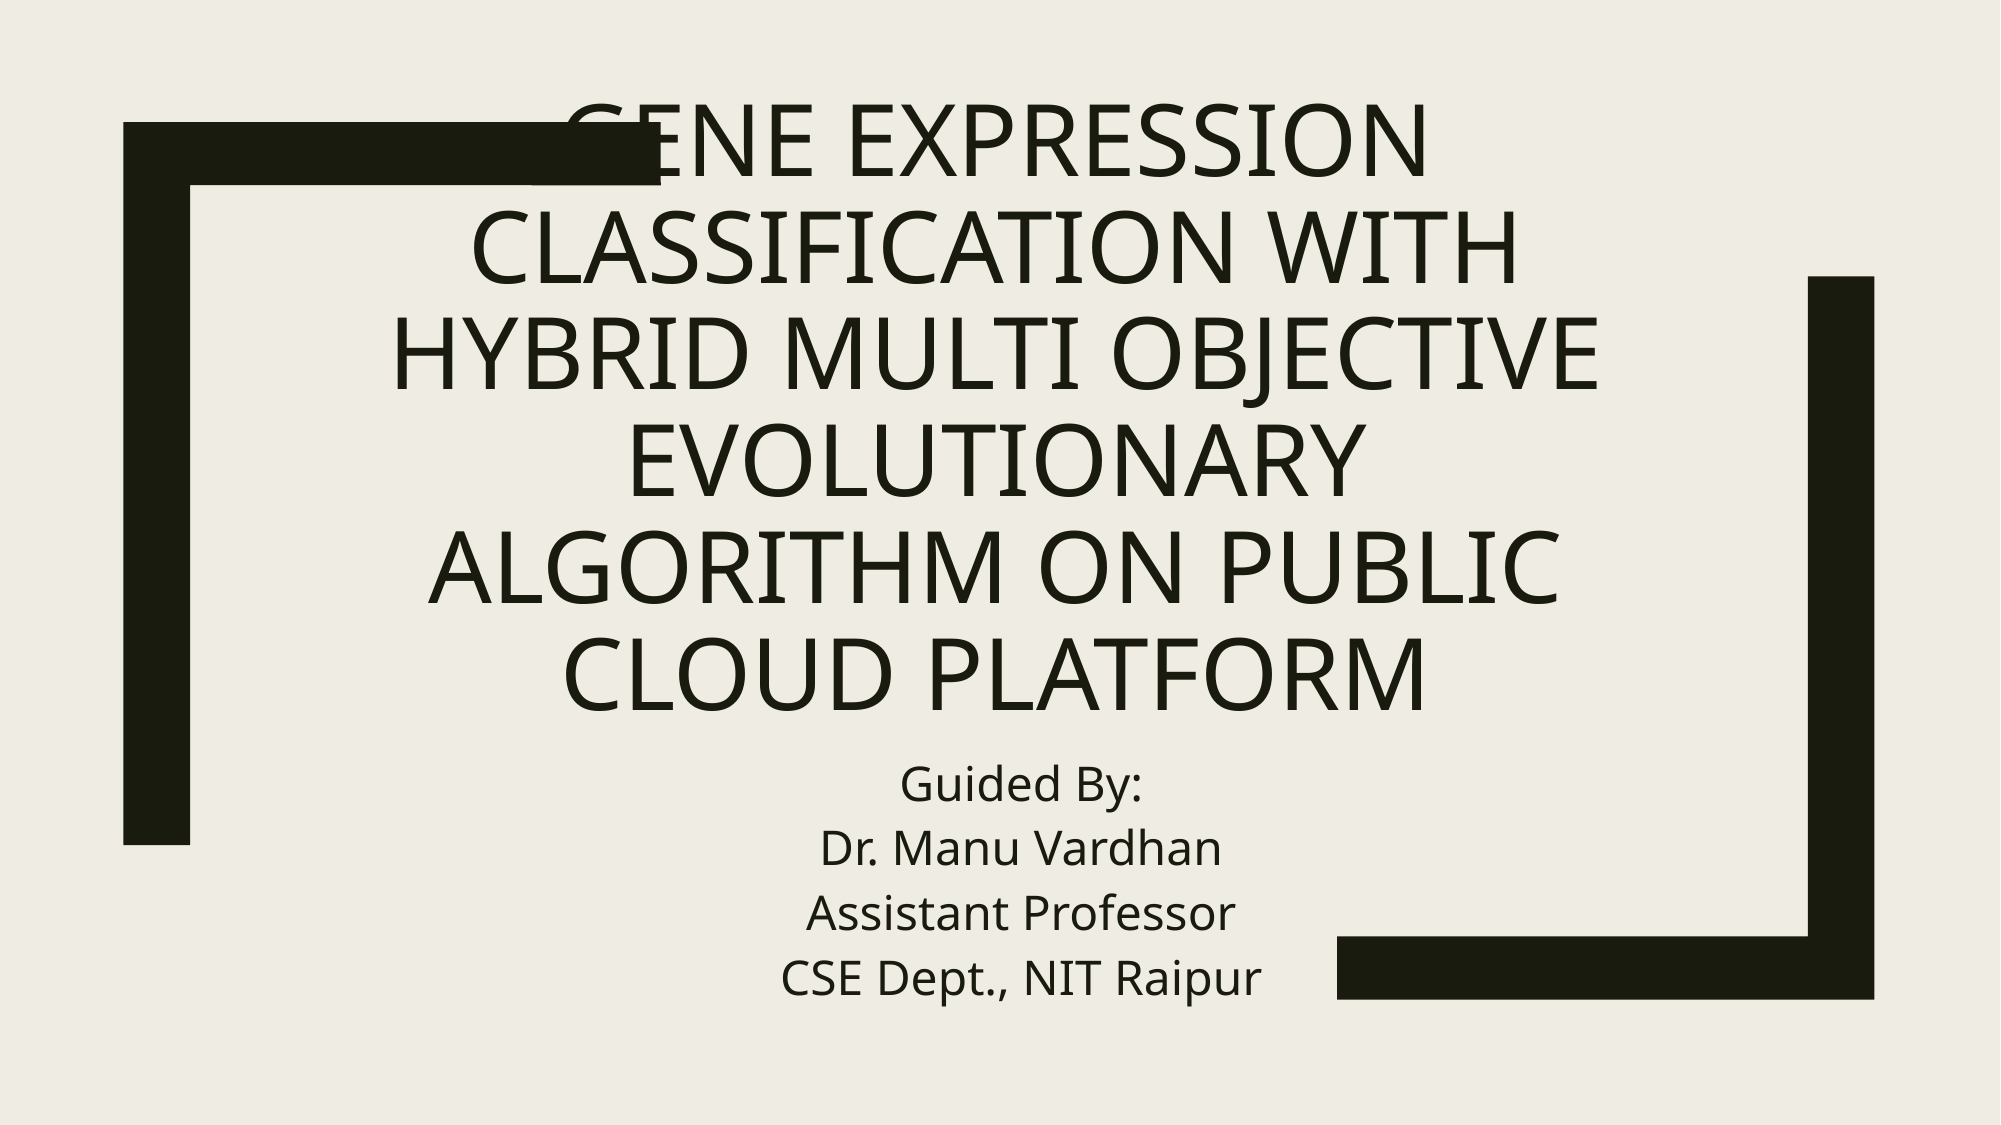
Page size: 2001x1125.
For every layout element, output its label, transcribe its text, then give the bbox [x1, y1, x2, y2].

subtitle Guided By: Dr. Manu Vardhan Assistant Professor CSE Dept., NIT Raipur [669, 739, 1374, 1025]
title GENE EXPRESSION CLASSIFICATION WITH HYBRID MULTI OBJECTIVE EVOLUTIONARY ALGORITHM ON PUBLIC CLOUD PLATFORM [310, 188, 1682, 739]
